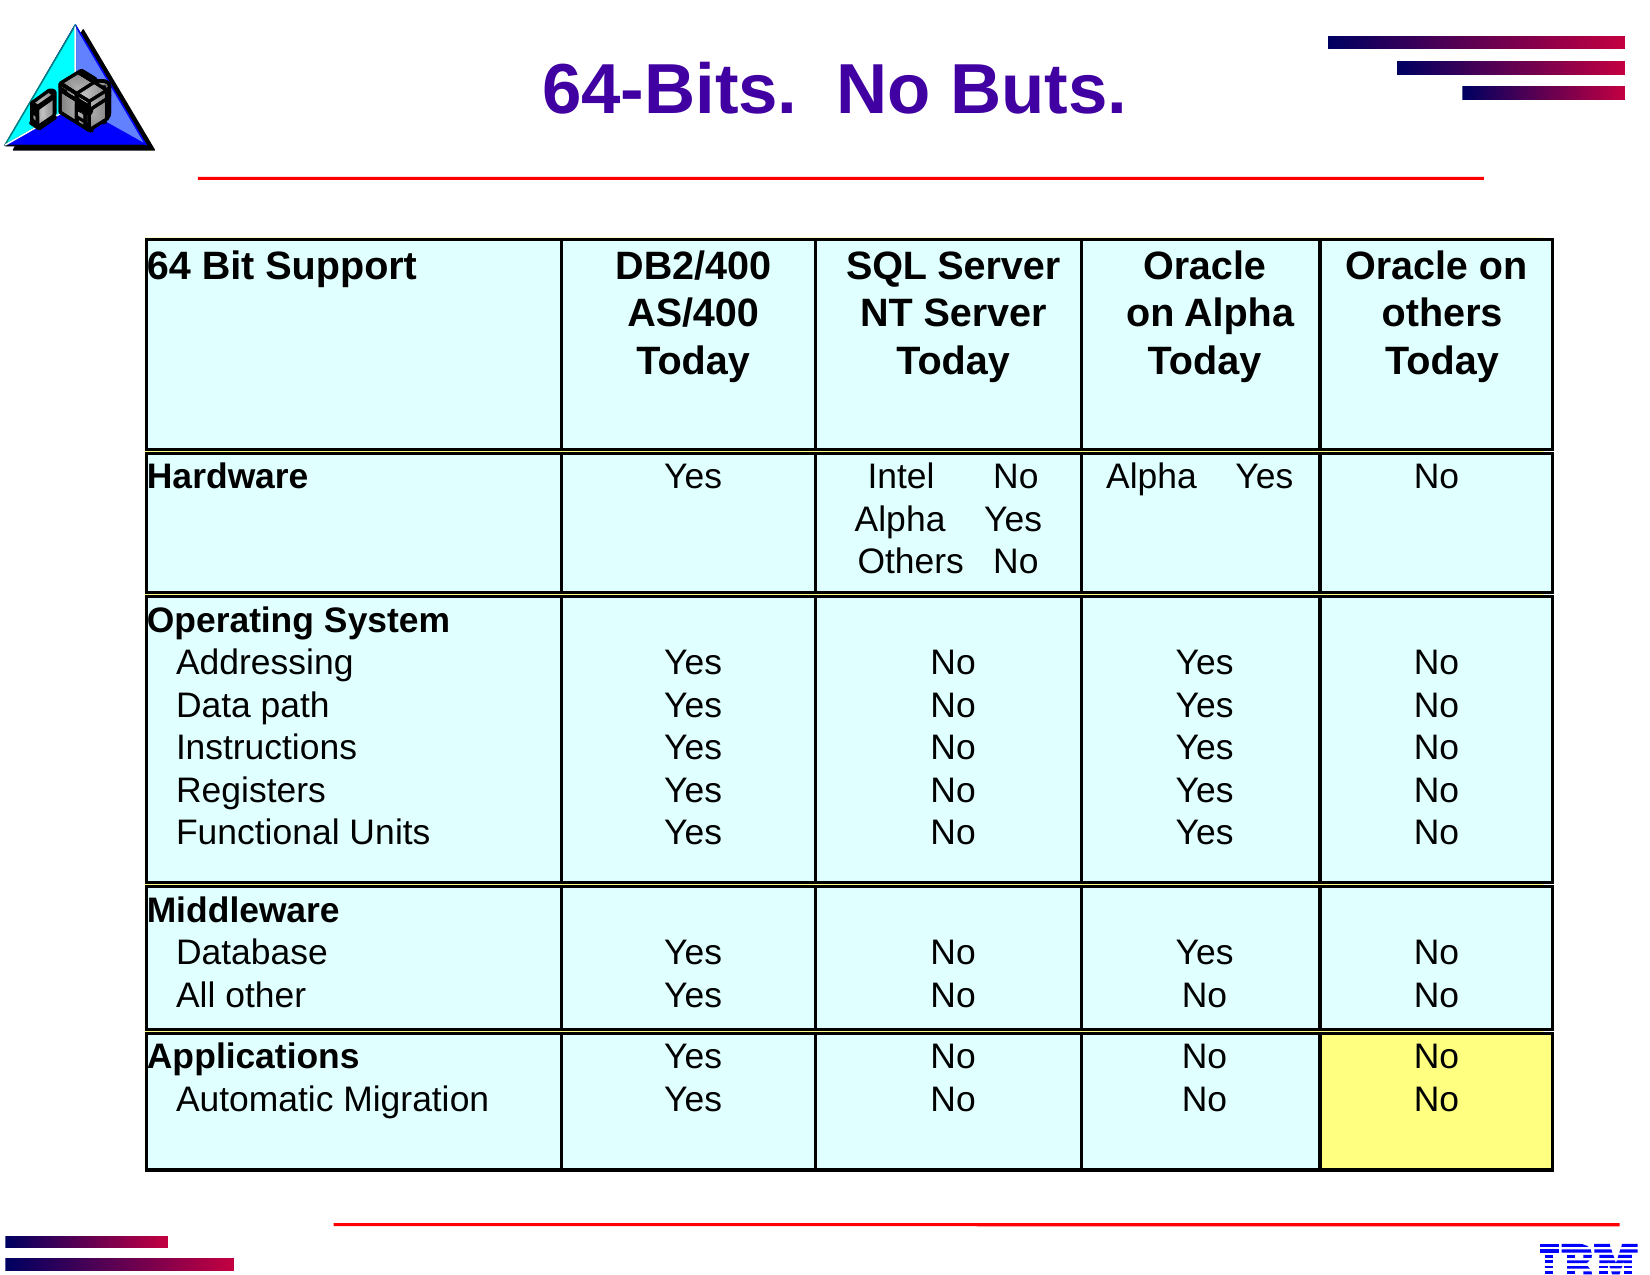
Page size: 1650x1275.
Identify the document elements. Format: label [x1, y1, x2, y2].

text_box [4, 24, 1639, 1275]
